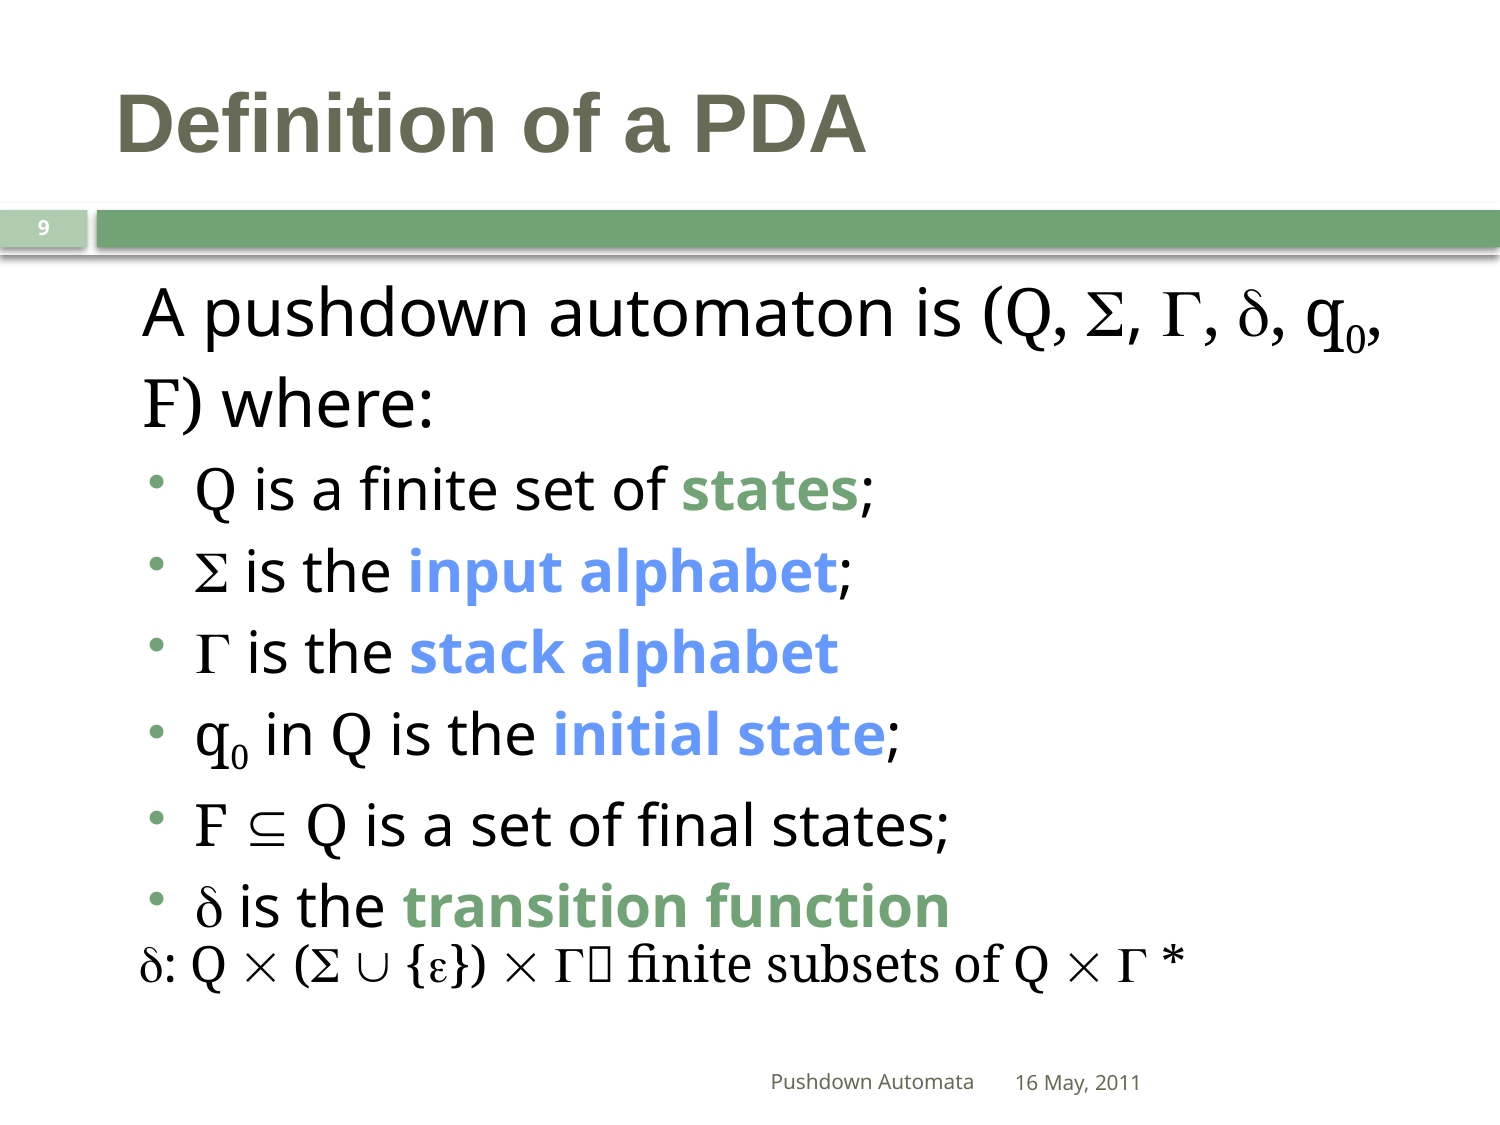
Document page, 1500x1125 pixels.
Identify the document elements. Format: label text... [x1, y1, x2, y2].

slide_number 9 [0, 208, 88, 249]
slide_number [999, 1052, 1438, 1113]
text_box d: Q  (  {})   finite subsets of Q  G * [124, 924, 1201, 1000]
footer Pushdown Automata [99, 1052, 990, 1113]
title Definition of a PDA [100, 37, 1438, 200]
list A pushdown automaton is (Q, , , , q0, F) where: Q is a finite set of states;  is the input alphabet;  is the stack alphabet q0 in Q is the initial state; F  Q is a set of final states;  is the transition function [75, 262, 1446, 867]
